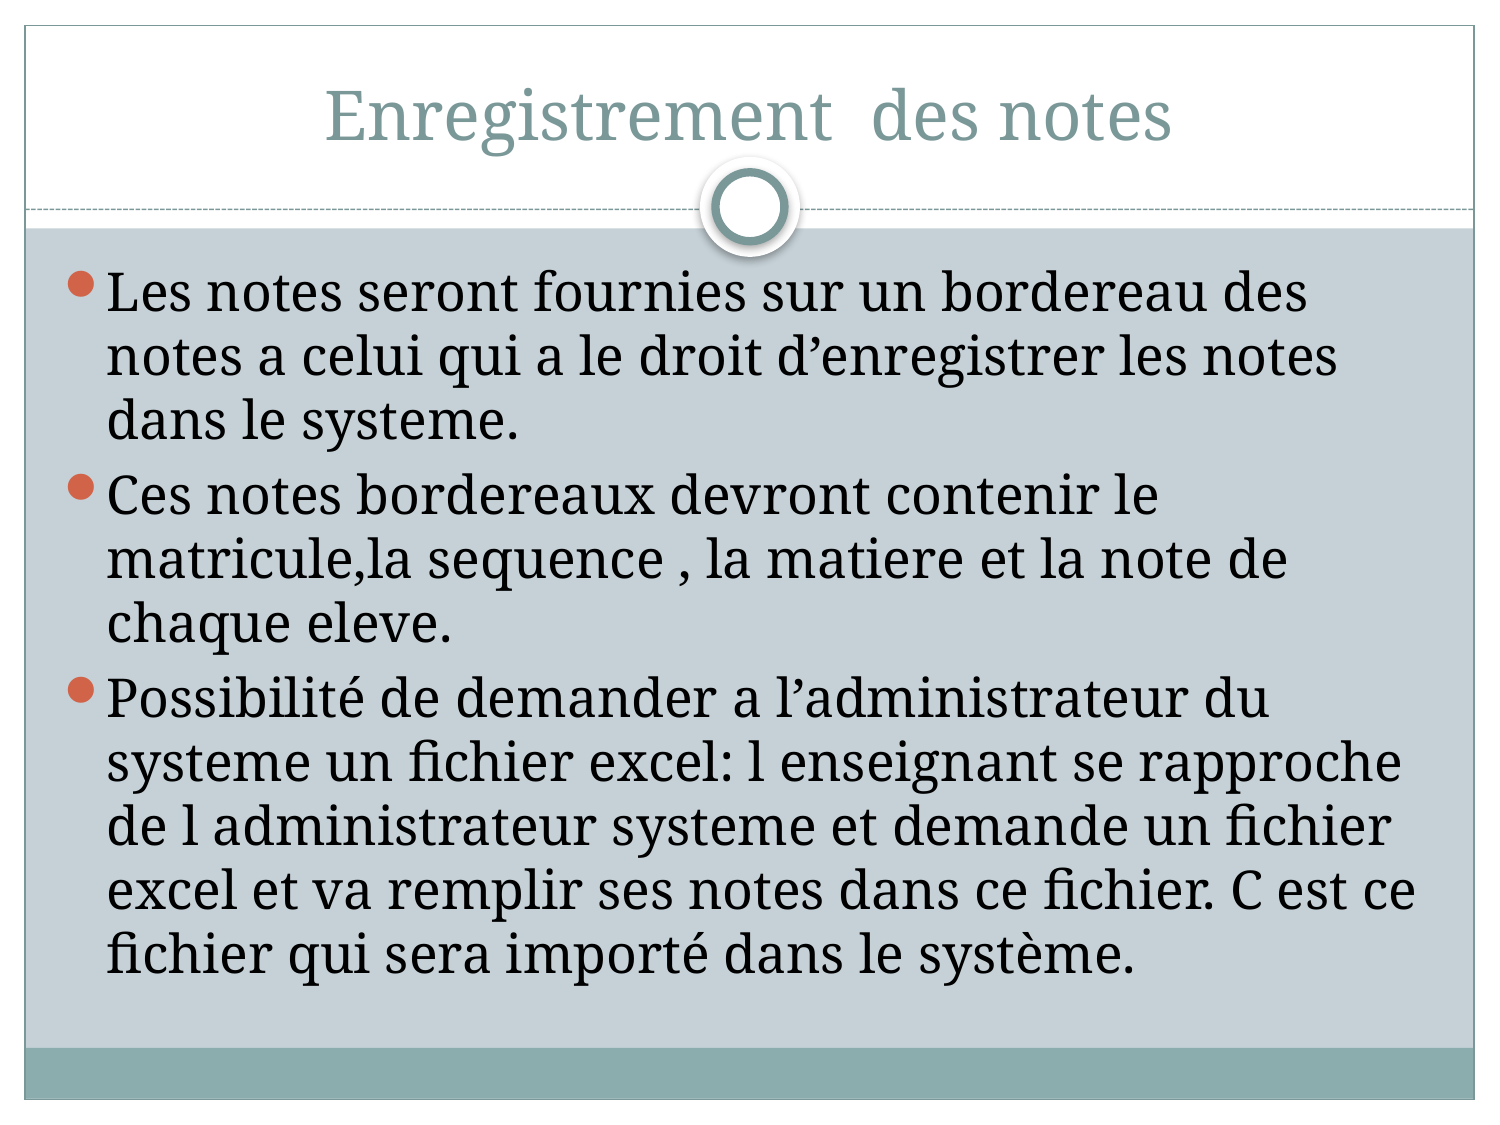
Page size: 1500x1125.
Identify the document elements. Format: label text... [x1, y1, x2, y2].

title Enregistrement des notes [49, 37, 1450, 162]
list Les notes seront fournies sur un bordereau des notes a celui qui a le droit d’enregistrer les notes dans le systeme. Ces notes bordereaux devront contenir le matricule,la sequence , la matiere et la note de chaque eleve. Possibilité de demander a l’administrateur du systeme un fichier excel: l enseignant se rapproche de l administrateur systeme et demande un fichier excel et va remplir ses notes dans ce fichier. C est ce fichier qui sera importé dans le système. [49, 250, 1445, 1001]
